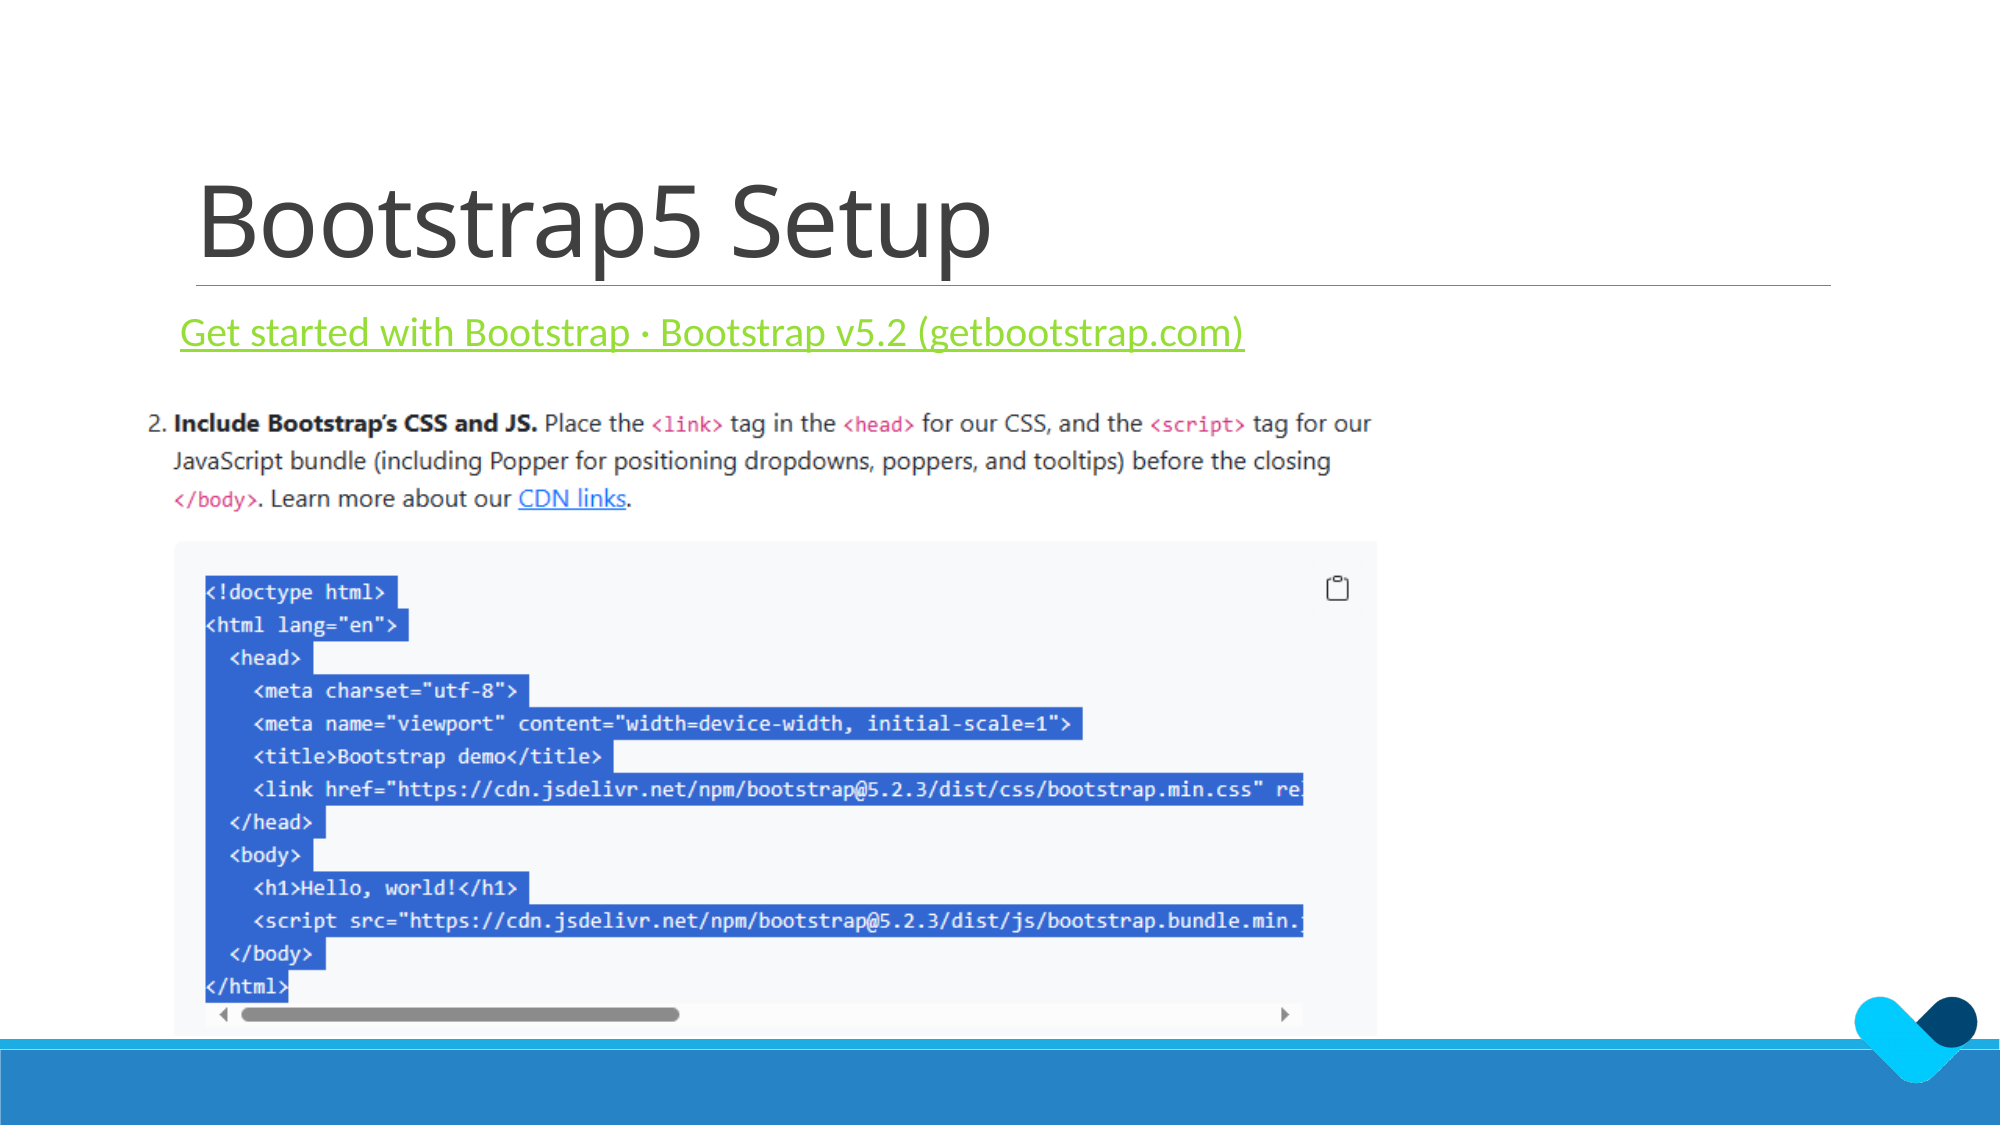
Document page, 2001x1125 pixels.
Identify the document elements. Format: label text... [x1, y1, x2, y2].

list Get started with Bootstrap · Bootstrap v5.2 (getbootstrap.com) [180, 302, 1830, 963]
picture [1794, 917, 2000, 1125]
picture [136, 395, 1378, 1036]
title Bootstrap5 Setup [180, 47, 1830, 285]
